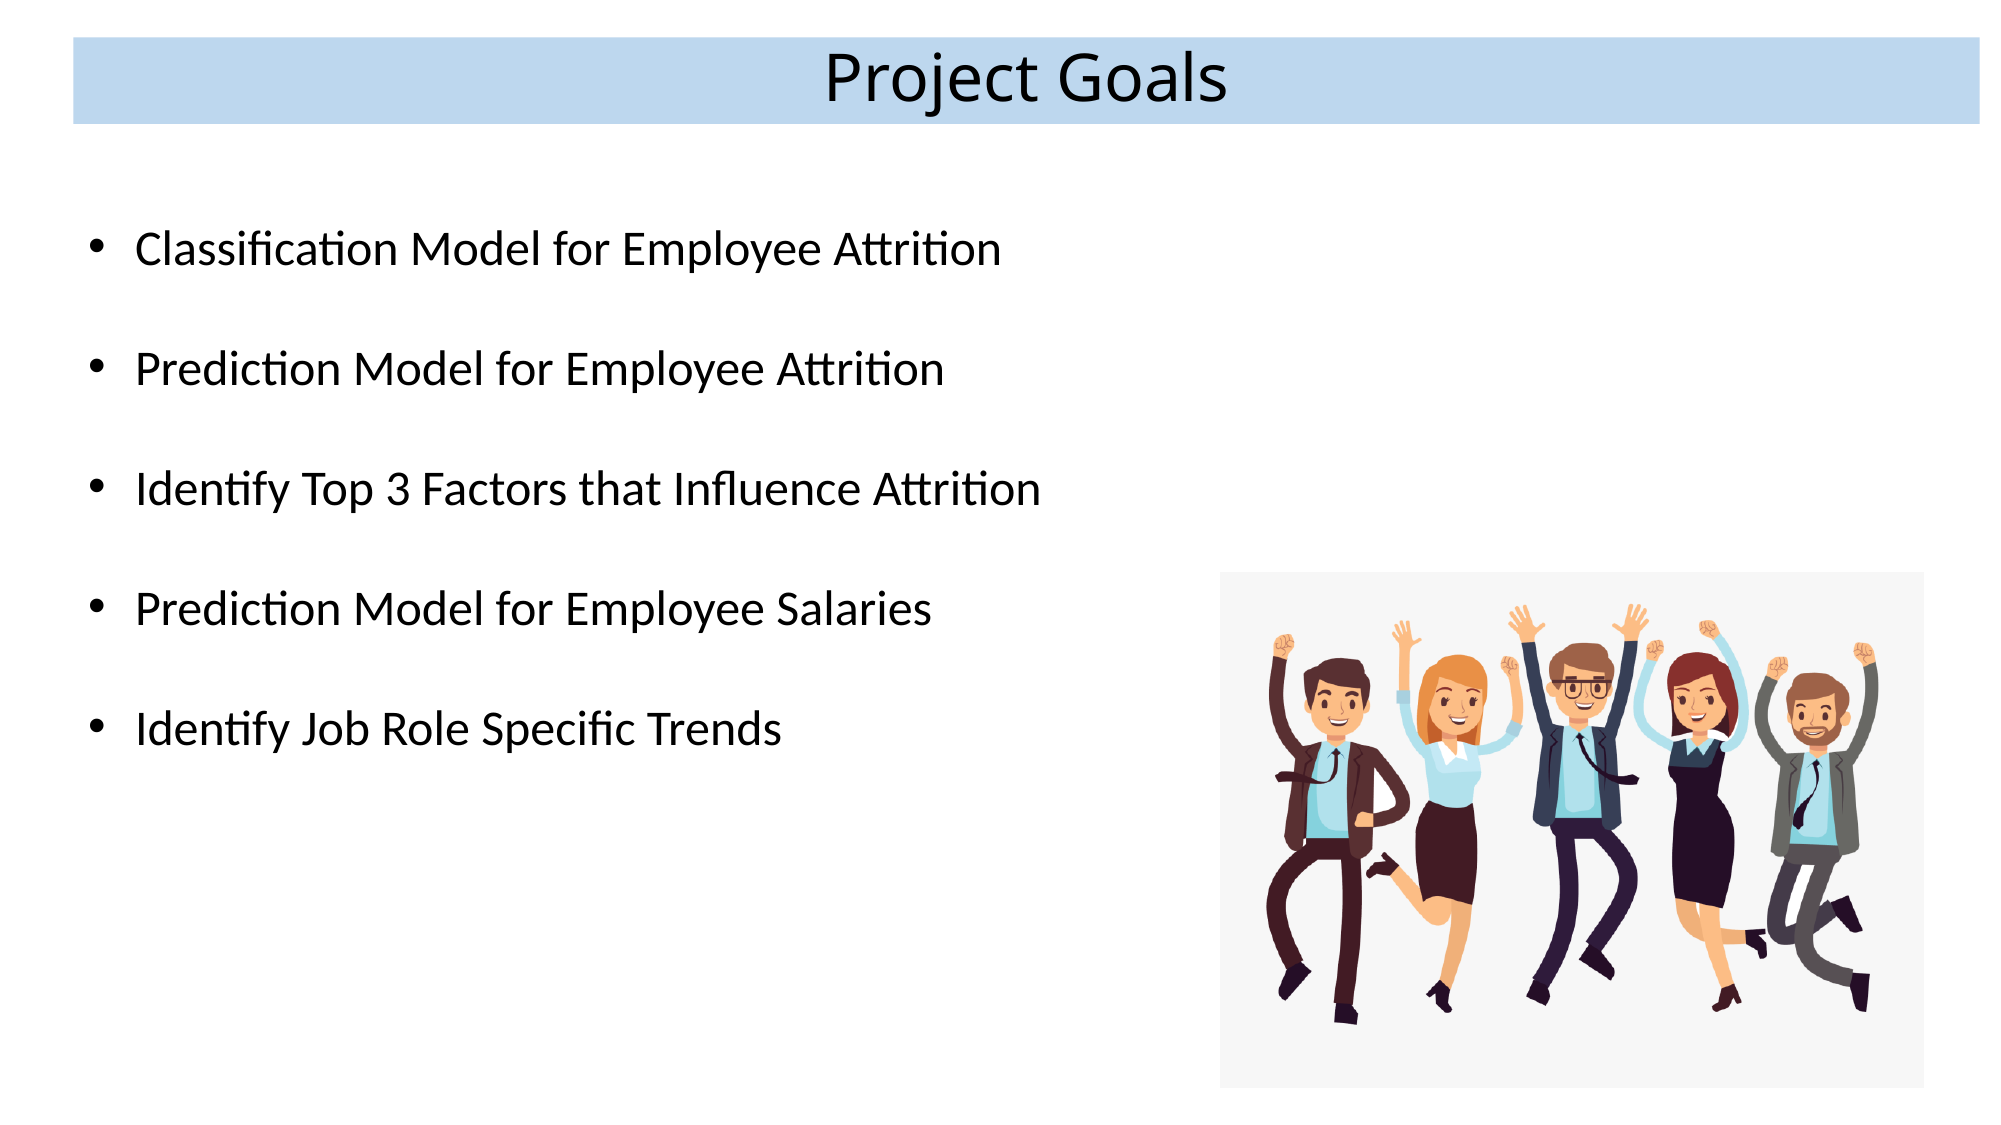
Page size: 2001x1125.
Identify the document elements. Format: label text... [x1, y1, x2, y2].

text_box Classification Model for Employee Attrition Prediction Model for Employee Attrition Identify Top 3 Factors that Influence Attrition Prediction Model for Employee Salaries Identify Job Role Specific Trends [73, 207, 1221, 808]
text_box Project Goals [73, 37, 1980, 124]
picture [1220, 572, 1924, 1088]
